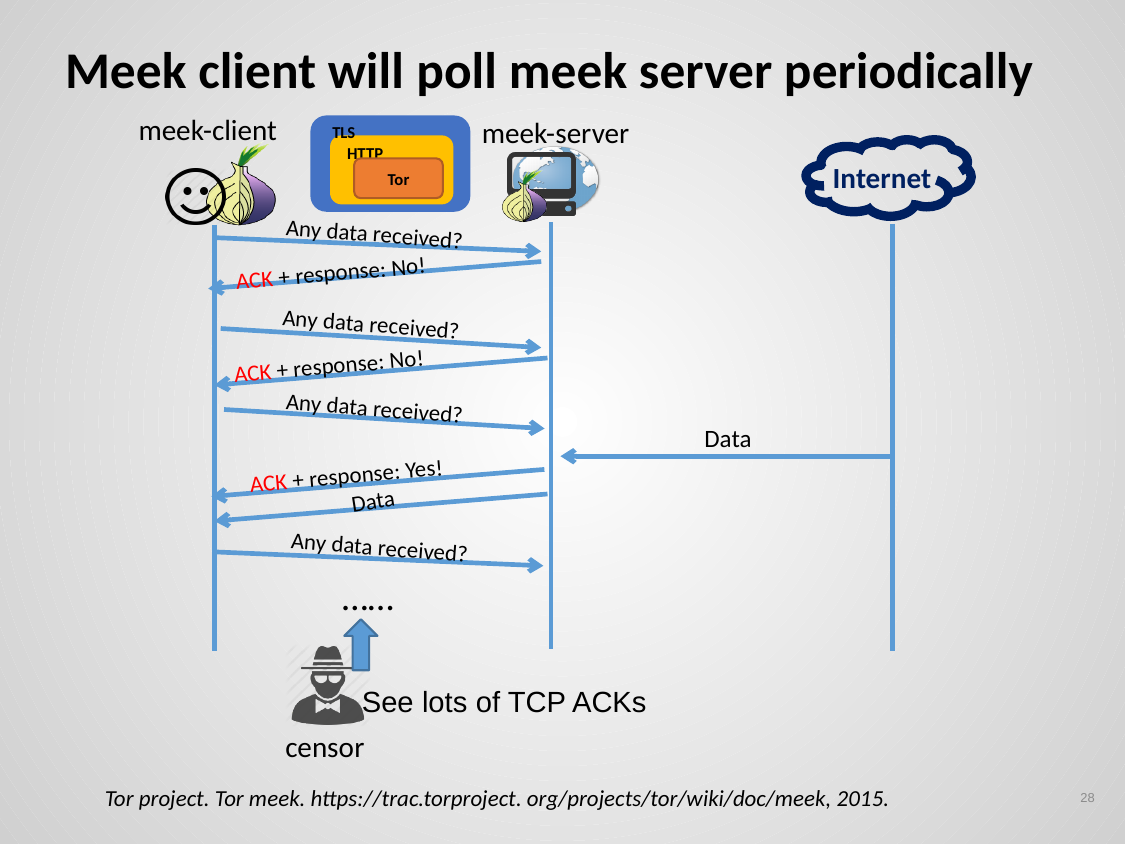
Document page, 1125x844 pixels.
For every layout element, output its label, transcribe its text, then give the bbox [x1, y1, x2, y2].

text_box censor [270, 720, 380, 771]
text_box Tor project. Tor meek. https://trac.torproject. org/projects/tor/wiki/doc/meek, 2015. [90, 776, 1055, 819]
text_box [284, 619, 646, 727]
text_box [121, 103, 972, 652]
title Meek client will poll meek server periodically [31, 32, 1080, 103]
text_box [310, 114, 471, 212]
slide_number 28 [1042, 764, 1110, 830]
